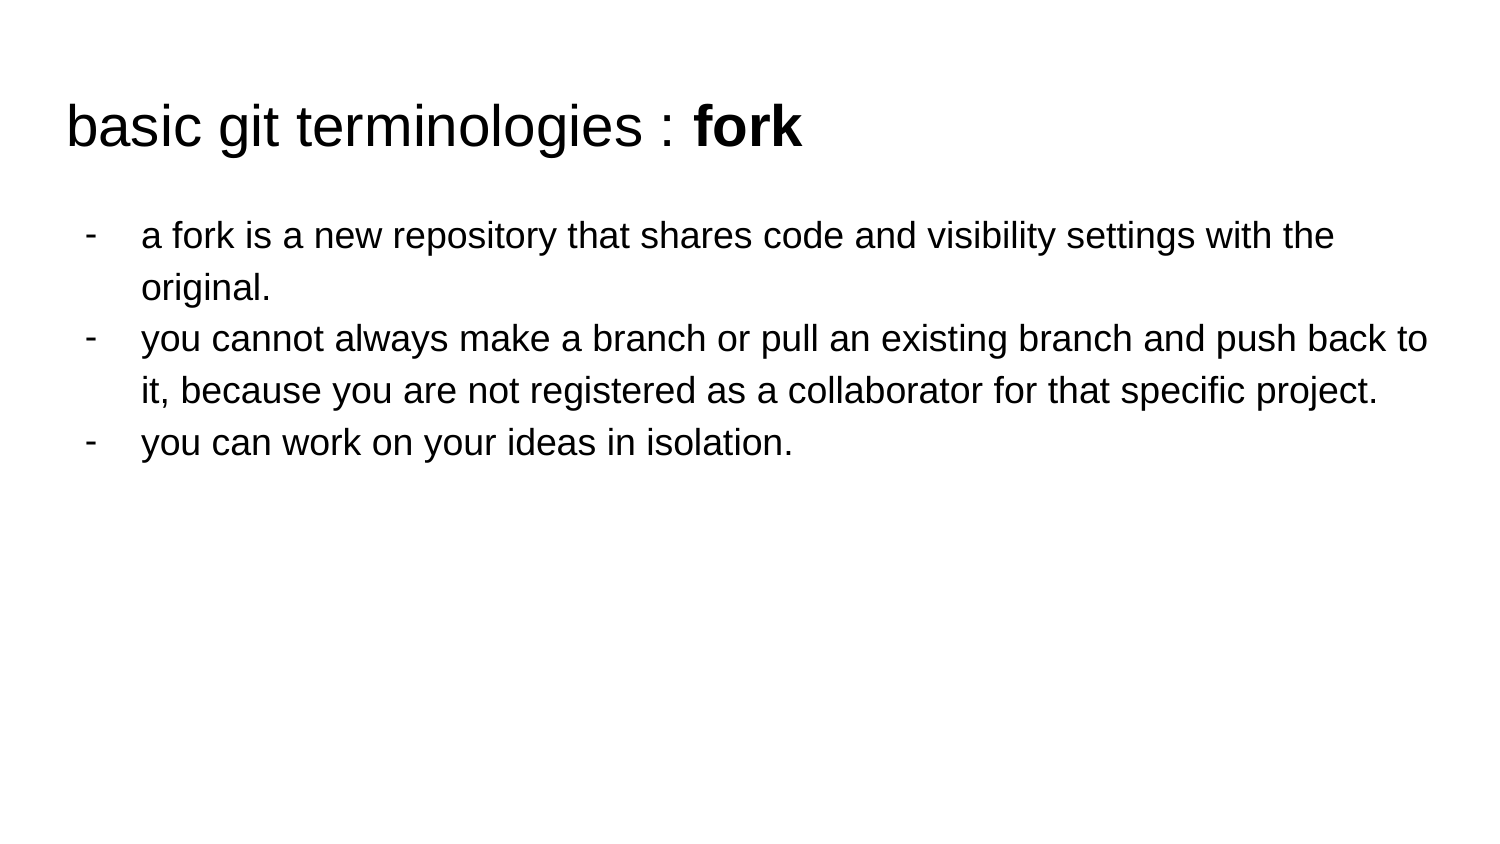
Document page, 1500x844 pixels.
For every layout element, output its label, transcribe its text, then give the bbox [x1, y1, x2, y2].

title basic git terminologies : fork [51, 72, 1449, 167]
list a fork is a new repository that shares code and visibility settings with the original. you cannot always make a branch or pull an existing branch and push back to it, because you are not registered as a collaborator for that specific project. you can work on your ideas in isolation. [51, 189, 1449, 750]
